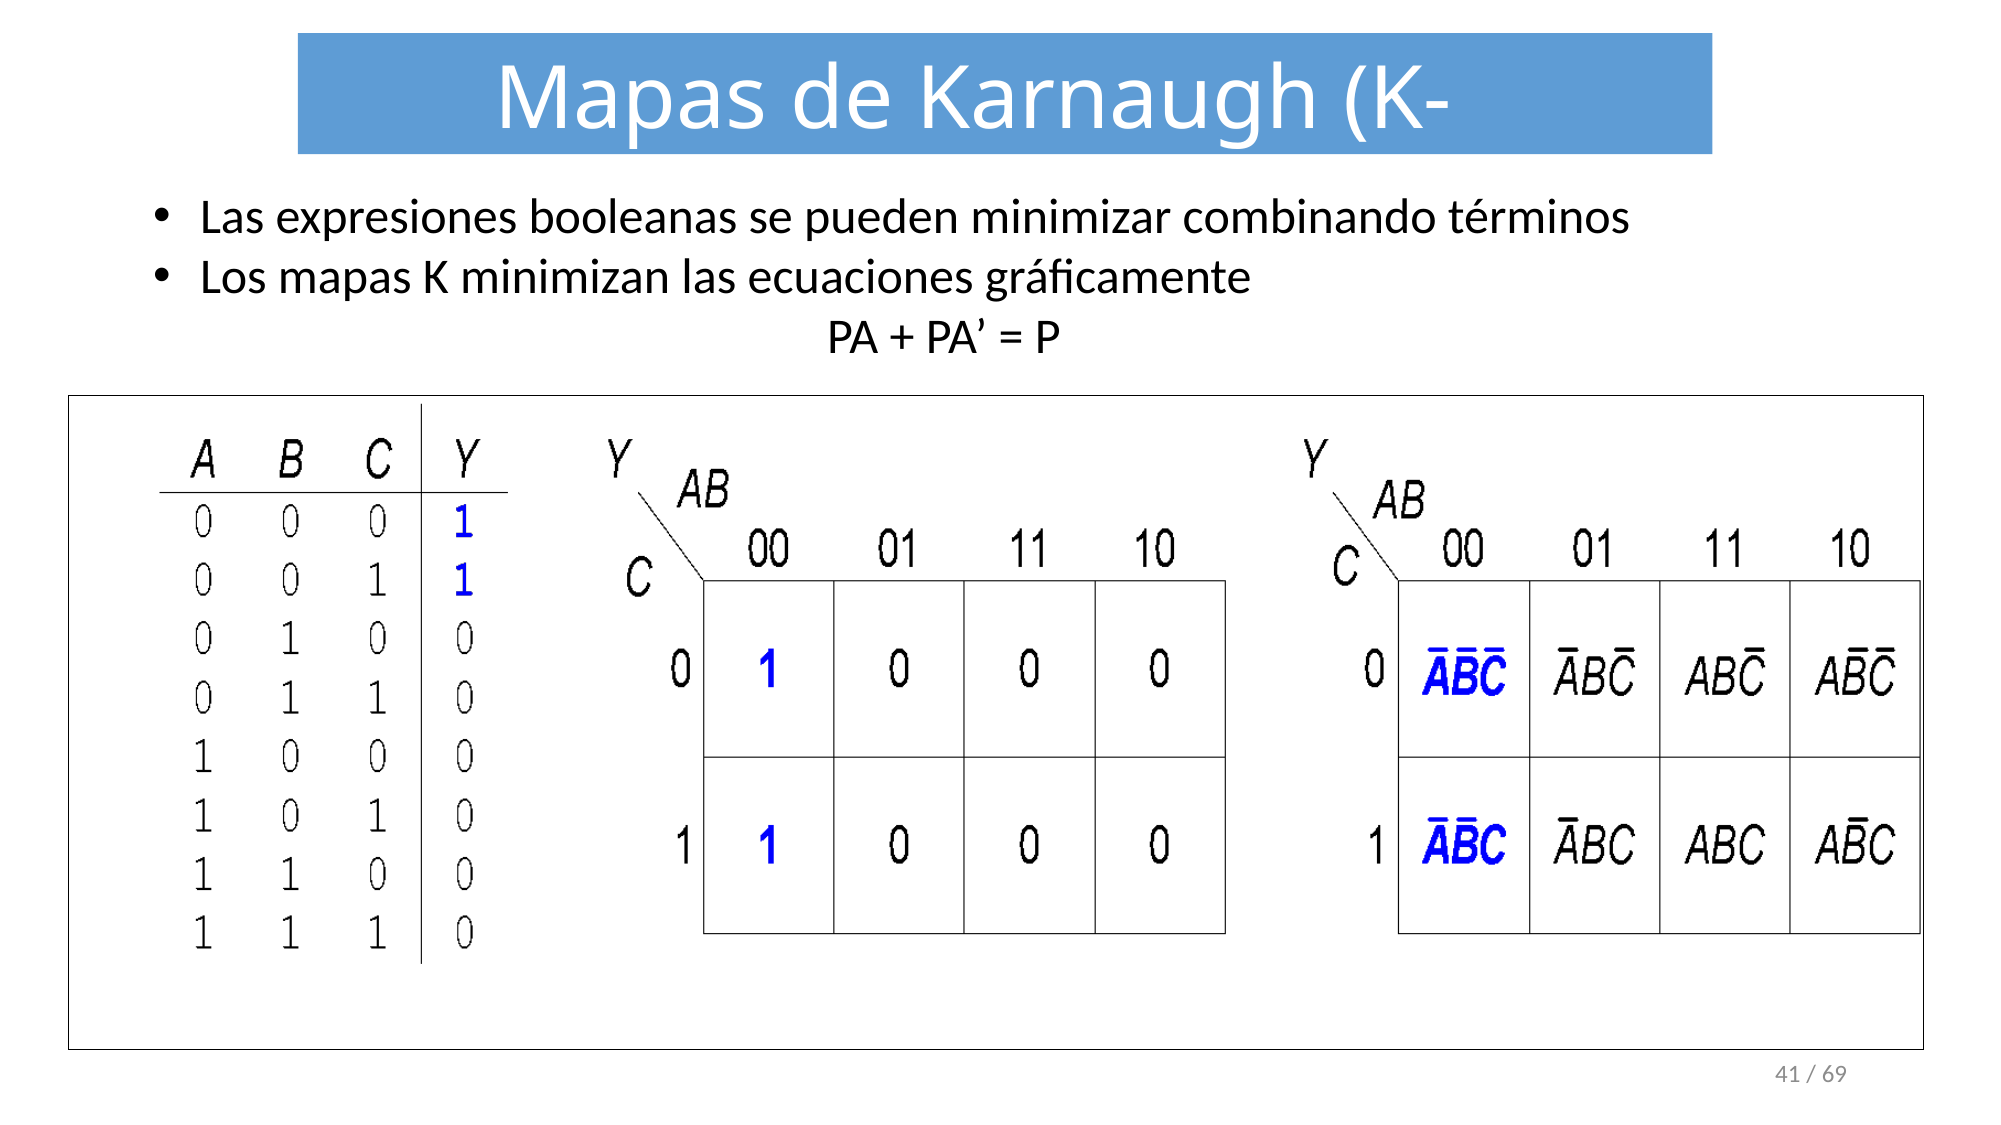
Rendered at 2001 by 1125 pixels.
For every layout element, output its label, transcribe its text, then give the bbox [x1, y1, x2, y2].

slide_number ‹#› / 69 [1412, 1061, 1863, 1103]
text_box Las expresiones booleanas se pueden minimizar combinando términos Los mapas K minimizan las ecuaciones gráficamente PA + PA’ = P [138, 176, 1750, 374]
text_box Mapas de Karnaugh (K-Maps) [297, 33, 1713, 155]
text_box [67, 394, 1924, 1051]
